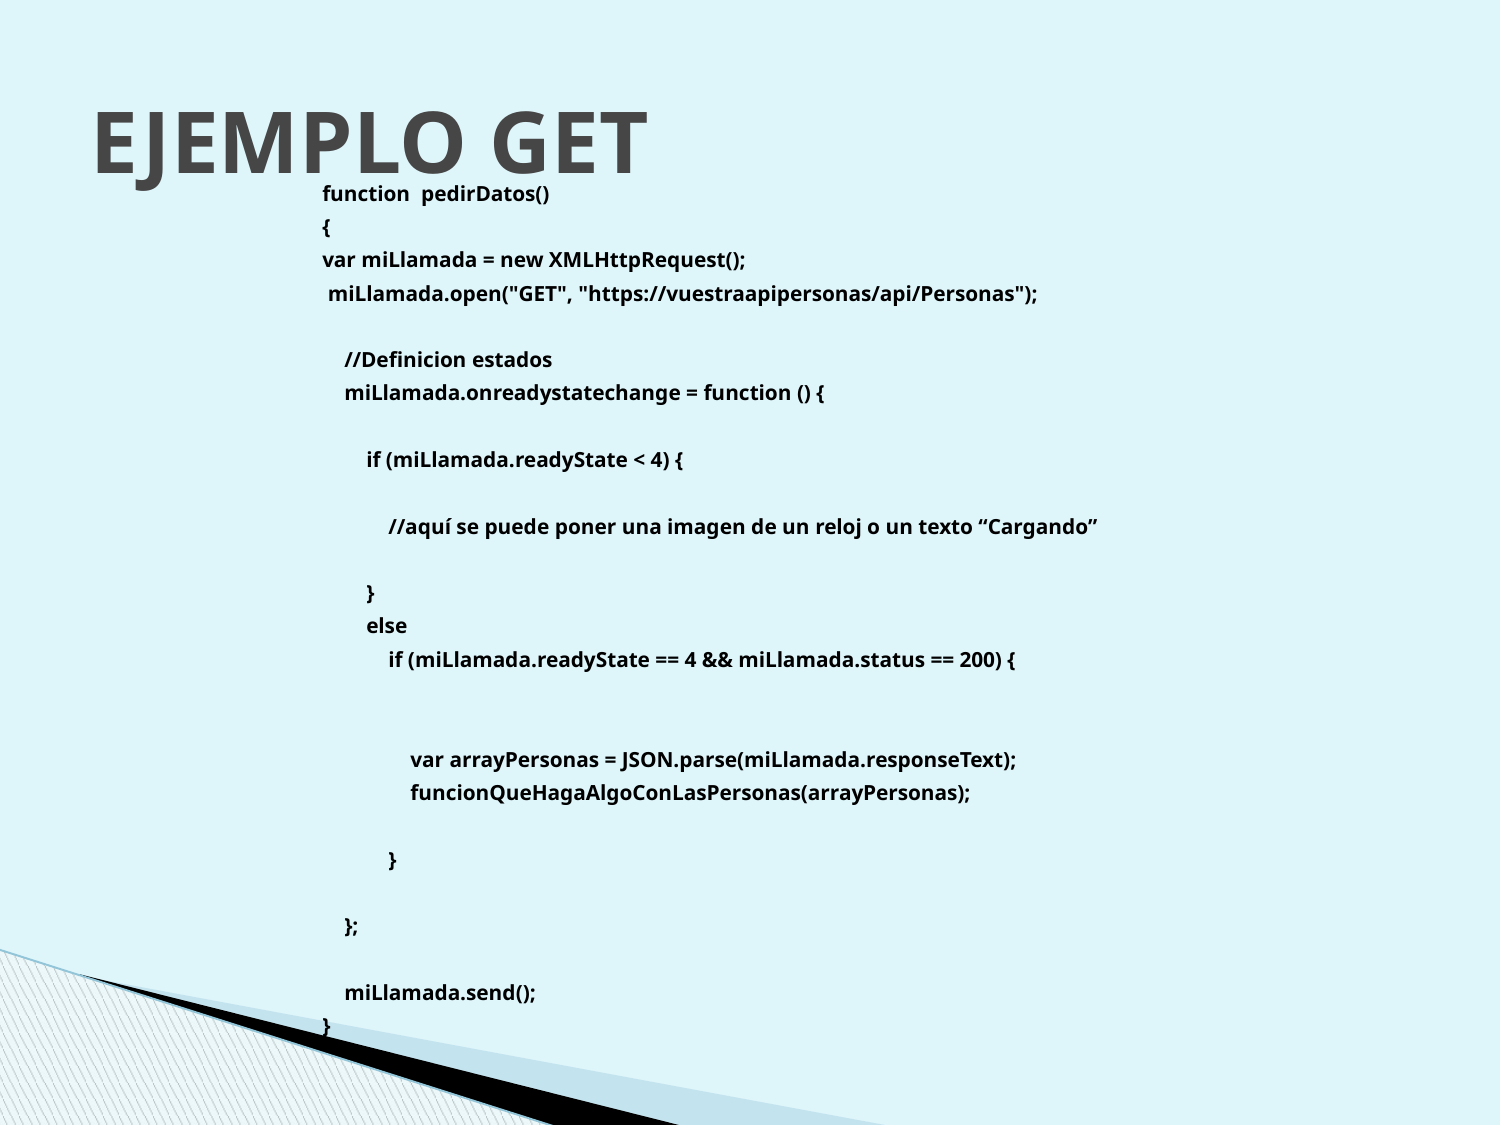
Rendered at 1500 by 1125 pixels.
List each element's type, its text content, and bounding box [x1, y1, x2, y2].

list function pedirDatos() { var miLlamada = new XMLHttpRequest(); miLlamada.open("GET", "https://vuestraapipersonas/api/Personas"); //Definicion estados miLlamada.onreadystatechange = function () { if (miLlamada.readyState < 4) { //aquí se puede poner una imagen de un reloj o un texto “Cargando” } else if (miLlamada.readyState == 4 && miLlamada.status == 200) { var arrayPersonas = JSON.parse(miLlamada.responseText); funcionQueHagaAlgoConLasPersonas(arrayPersonas); } }; miLlamada.send(); } [289, 233, 1425, 1059]
title EJEMPLO GET [75, 45, 1425, 233]
